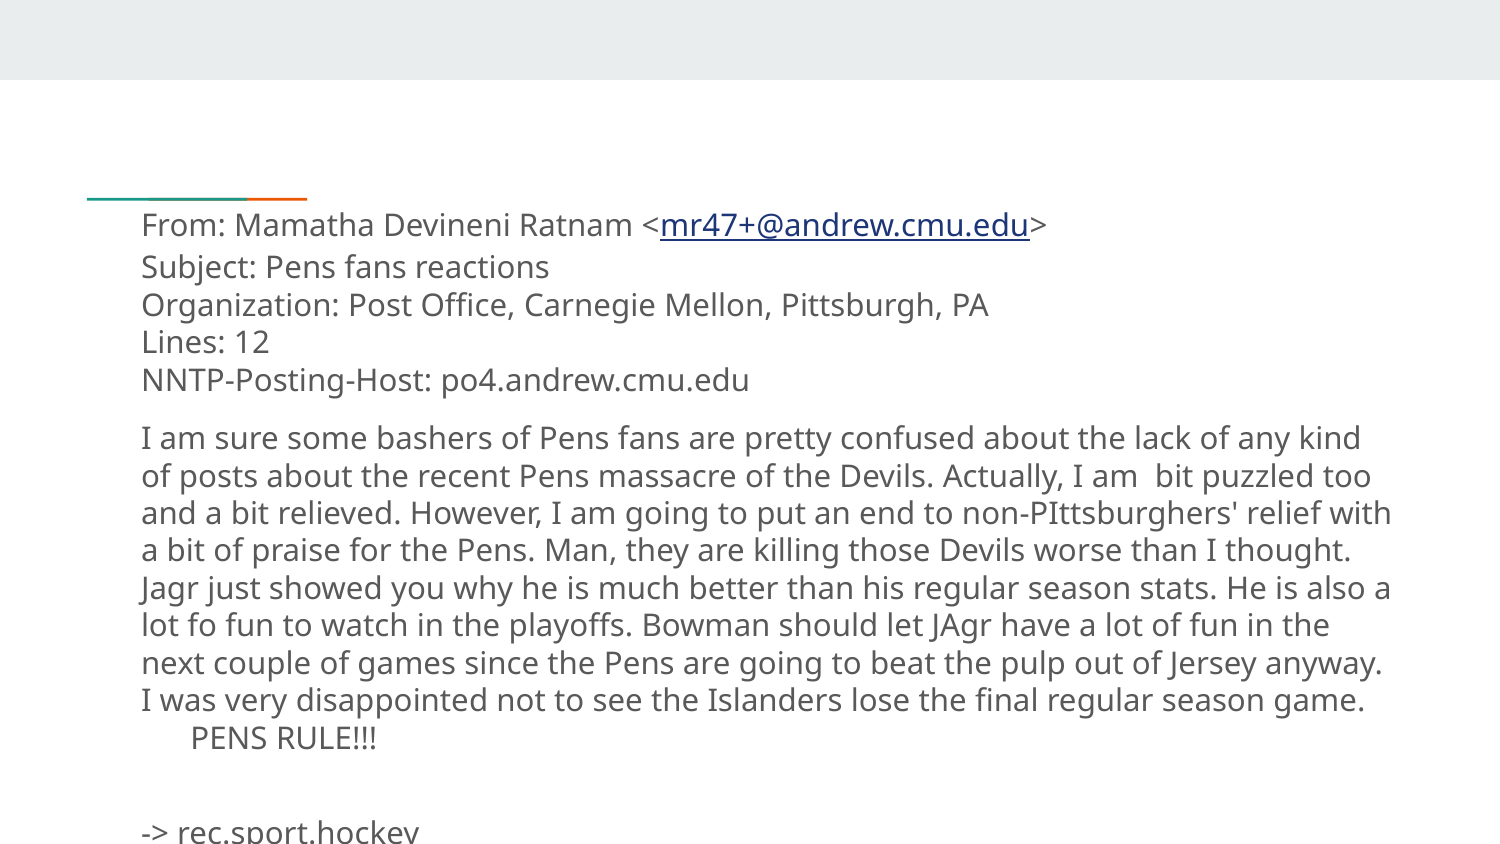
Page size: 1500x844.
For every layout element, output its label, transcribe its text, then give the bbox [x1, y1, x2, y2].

list From: Mamatha Devineni Ratnam <mr47+@andrew.cmu.edu> Subject: Pens fans reactions Organization: Post Office, Carnegie Mellon, Pittsburgh, PA Lines: 12 NNTP-Posting-Host: po4.andrew.cmu.edu I am sure some bashers of Pens fans are pretty confused about the lack of any kind of posts about the recent Pens massacre of the Devils. Actually, I am bit puzzled too and a bit relieved. However, I am going to put an end to non-PIttsburghers' relief with a bit of praise for the Pens. Man, they are killing those Devils worse than I thought. Jagr just showed you why he is much better than his regular season stats. He is also a lot fo fun to watch in the playoffs. Bowman should let JAgr have a lot of fun in the next couple of games since the Pens are going to beat the pulp out of Jersey anyway. I was very disappointed not to see the Islanders lose the final regular season game. PENS RULE!!! -> rec.sport.hockey [126, 180, 1416, 818]
